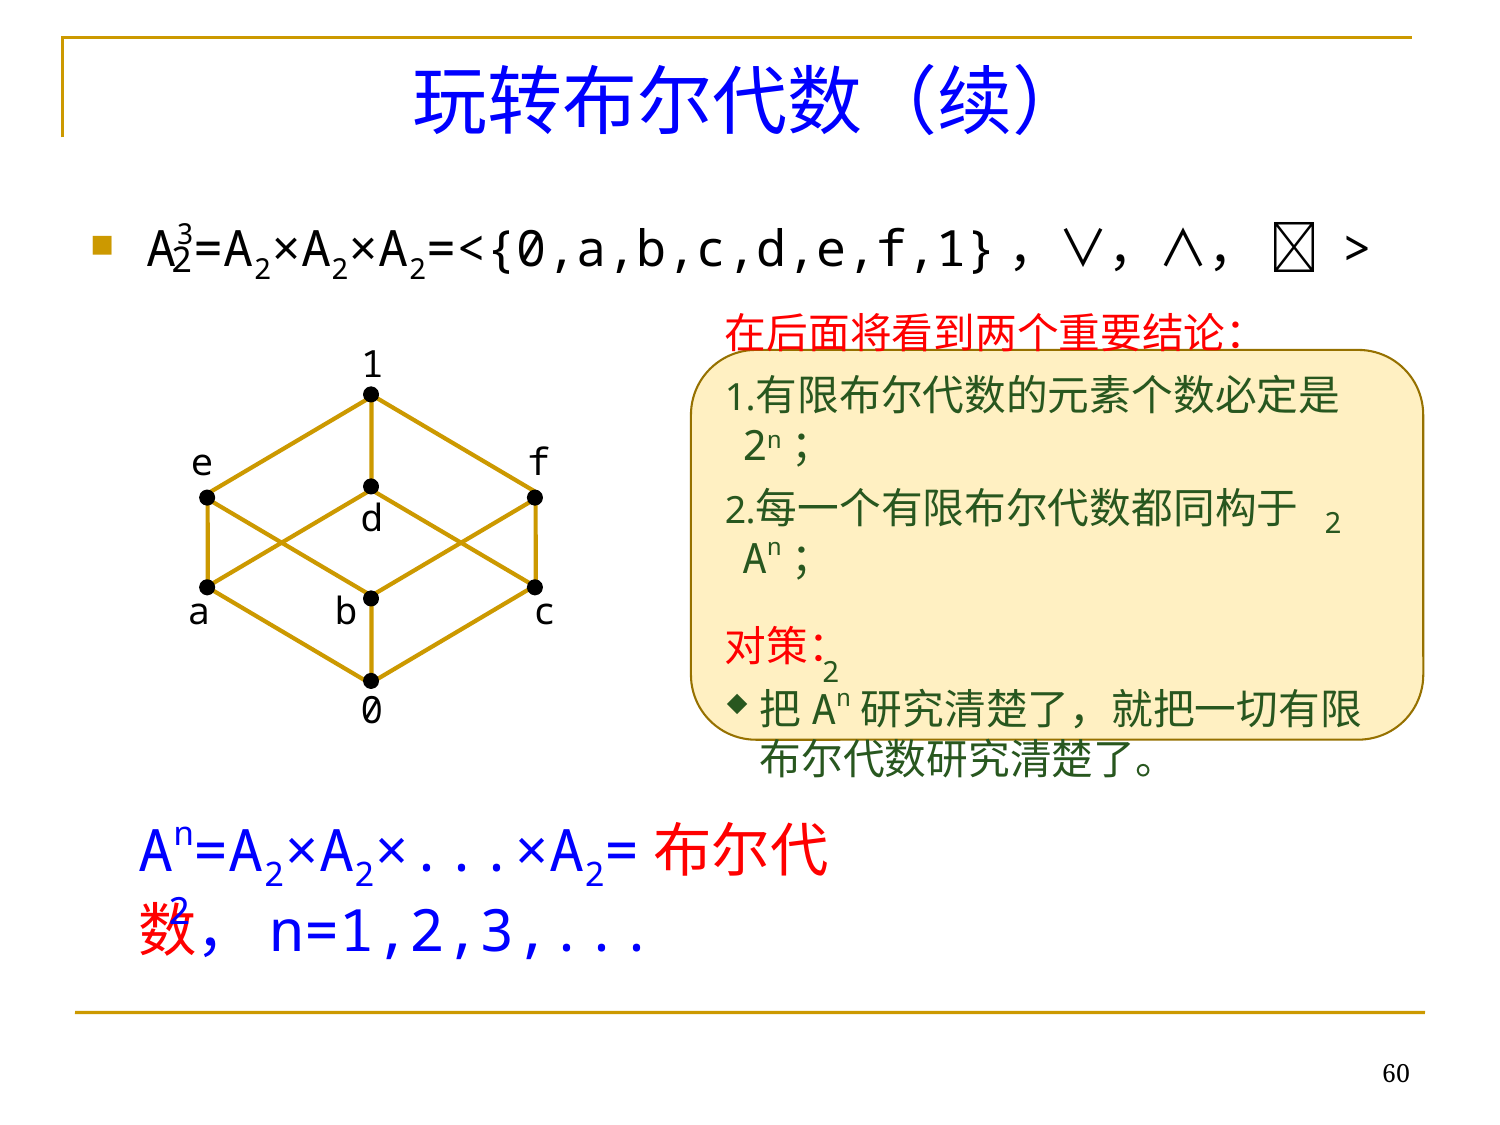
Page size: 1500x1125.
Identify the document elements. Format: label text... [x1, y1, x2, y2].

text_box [123, 833, 1318, 941]
slide_number 60 [1304, 1023, 1426, 1100]
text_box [690, 349, 1424, 740]
text_box 2 [154, 232, 205, 283]
title 玩转布尔代数（续） [74, 45, 1426, 162]
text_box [147, 332, 599, 740]
list A3=A2×A2×A2=<{0,a,b,c,d,e,f,1}，∨，∧，  > [74, 207, 1426, 303]
